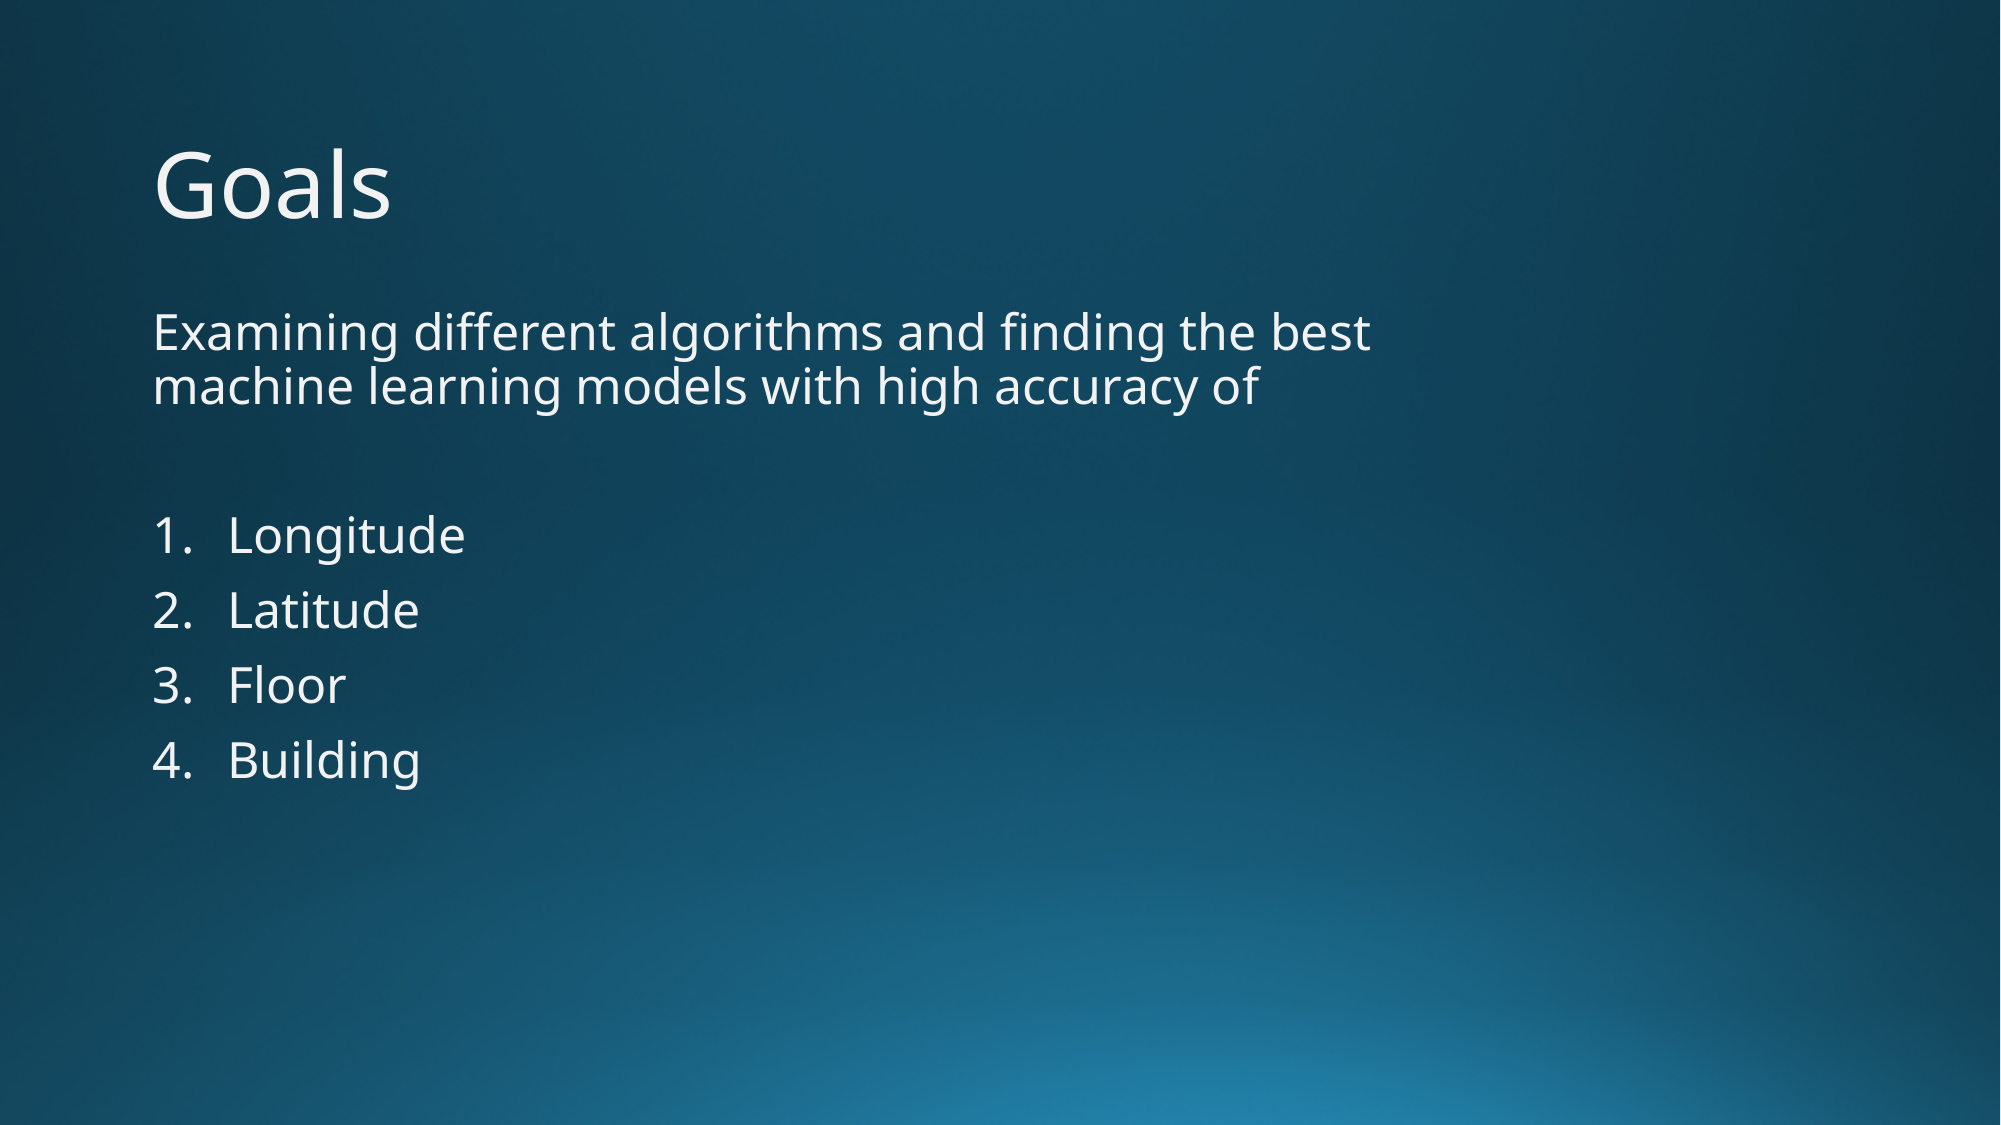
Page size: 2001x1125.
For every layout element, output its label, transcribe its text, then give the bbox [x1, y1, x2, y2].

list Examining different algorithms and finding the best machine learning models with high accuracy of Longitude Latitude Floor Building [137, 299, 1443, 1014]
title Goals [137, 59, 1443, 247]
text_box [0, 0, 2000, 1125]
